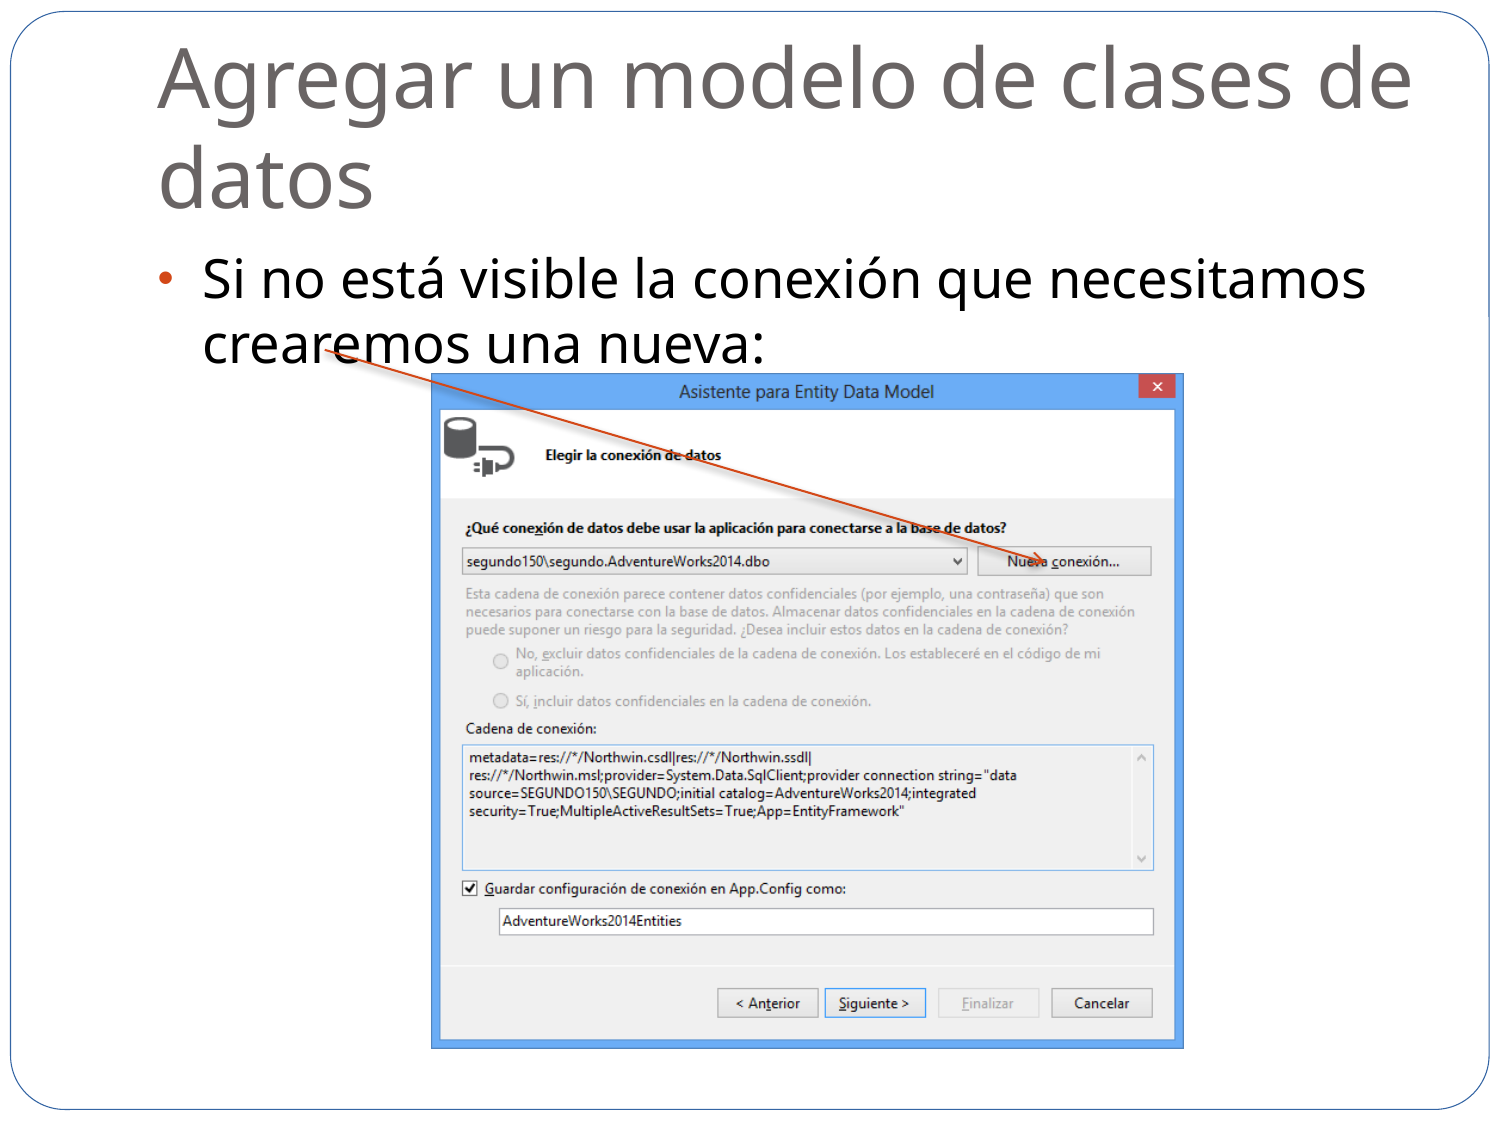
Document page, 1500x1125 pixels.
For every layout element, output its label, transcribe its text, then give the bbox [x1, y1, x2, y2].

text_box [324, 349, 1046, 563]
picture [430, 373, 1185, 1050]
title Agregar un modelo de clases de datos [149, 0, 1426, 234]
list Si no está visible la conexión que necesitamos crearemos una nueva: [149, 236, 1426, 1125]
